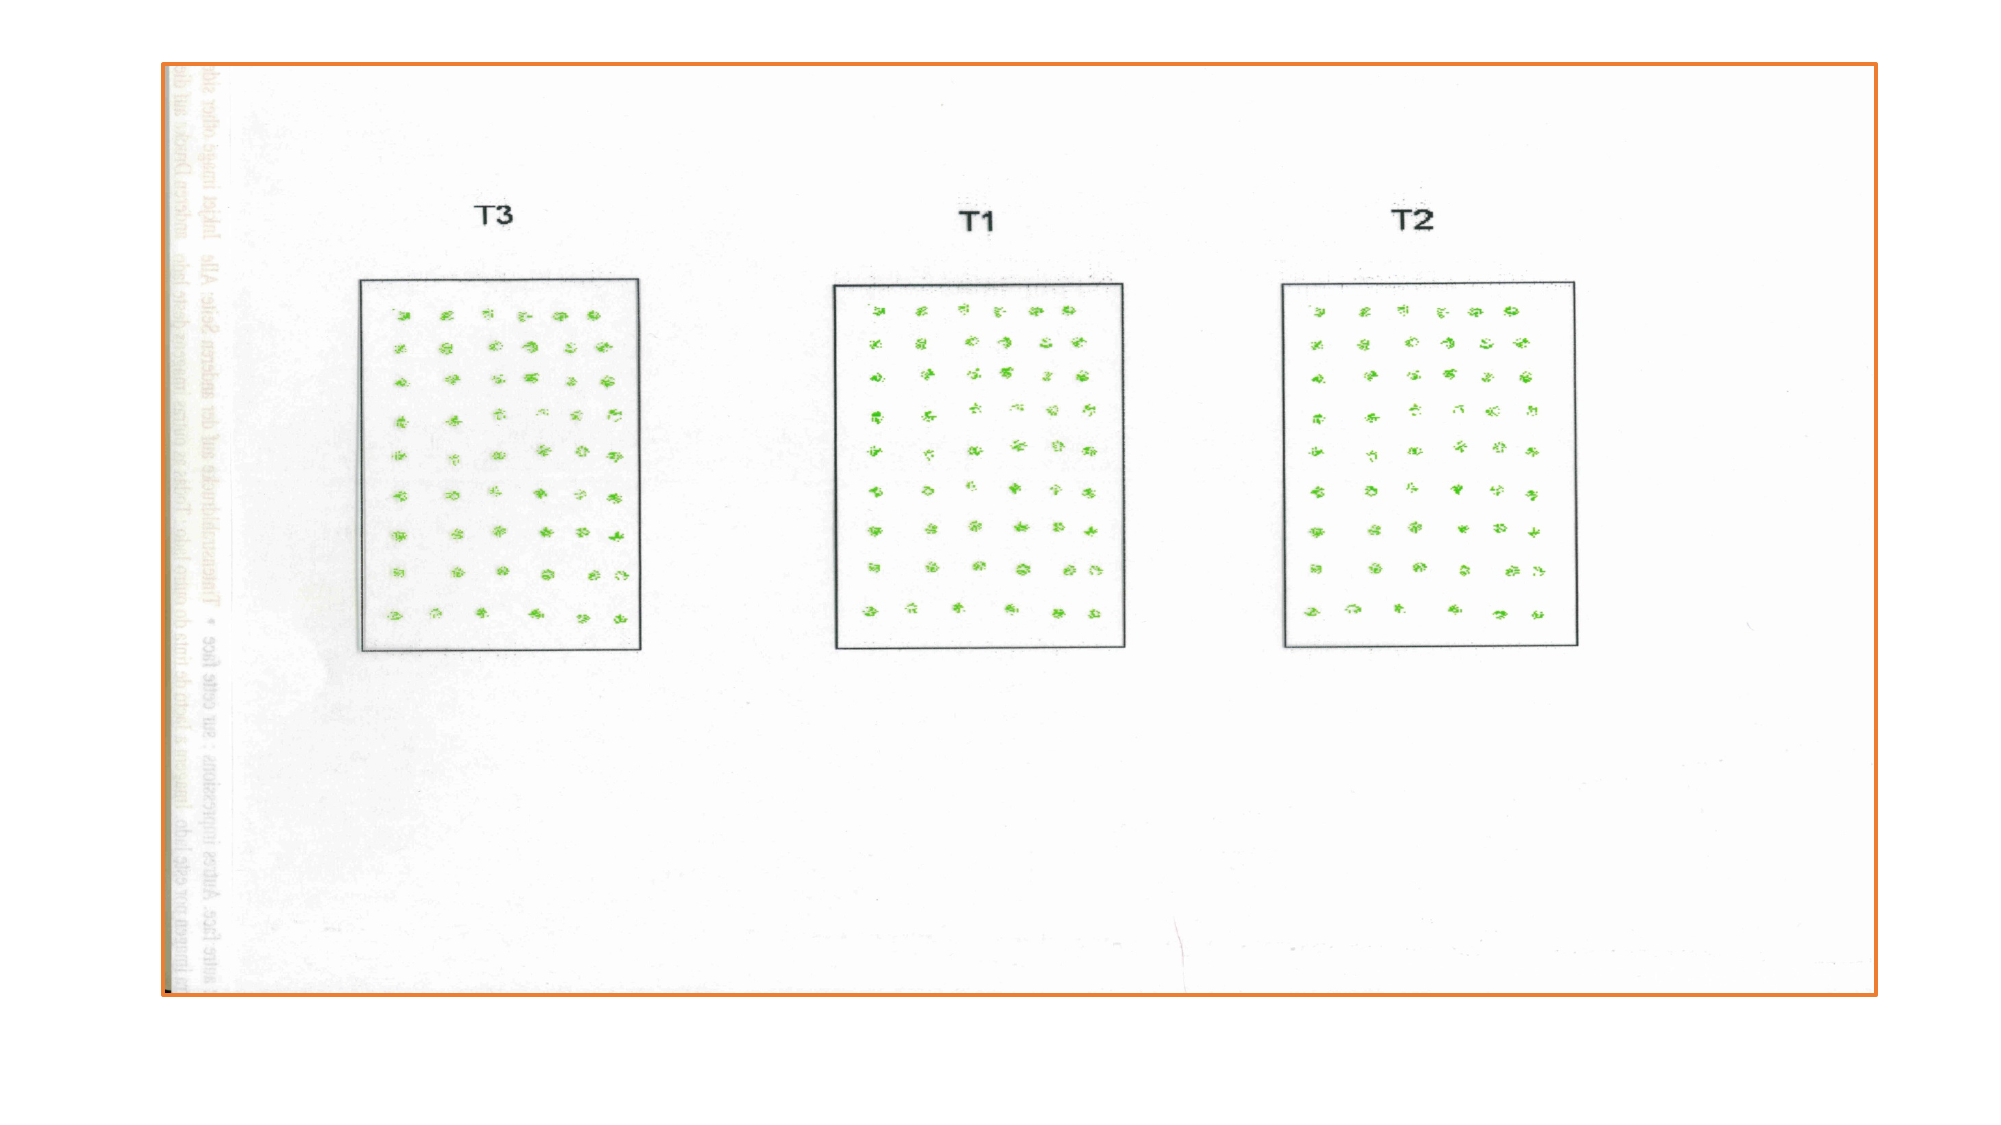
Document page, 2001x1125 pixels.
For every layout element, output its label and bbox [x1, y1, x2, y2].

list [165, 66, 1874, 993]
